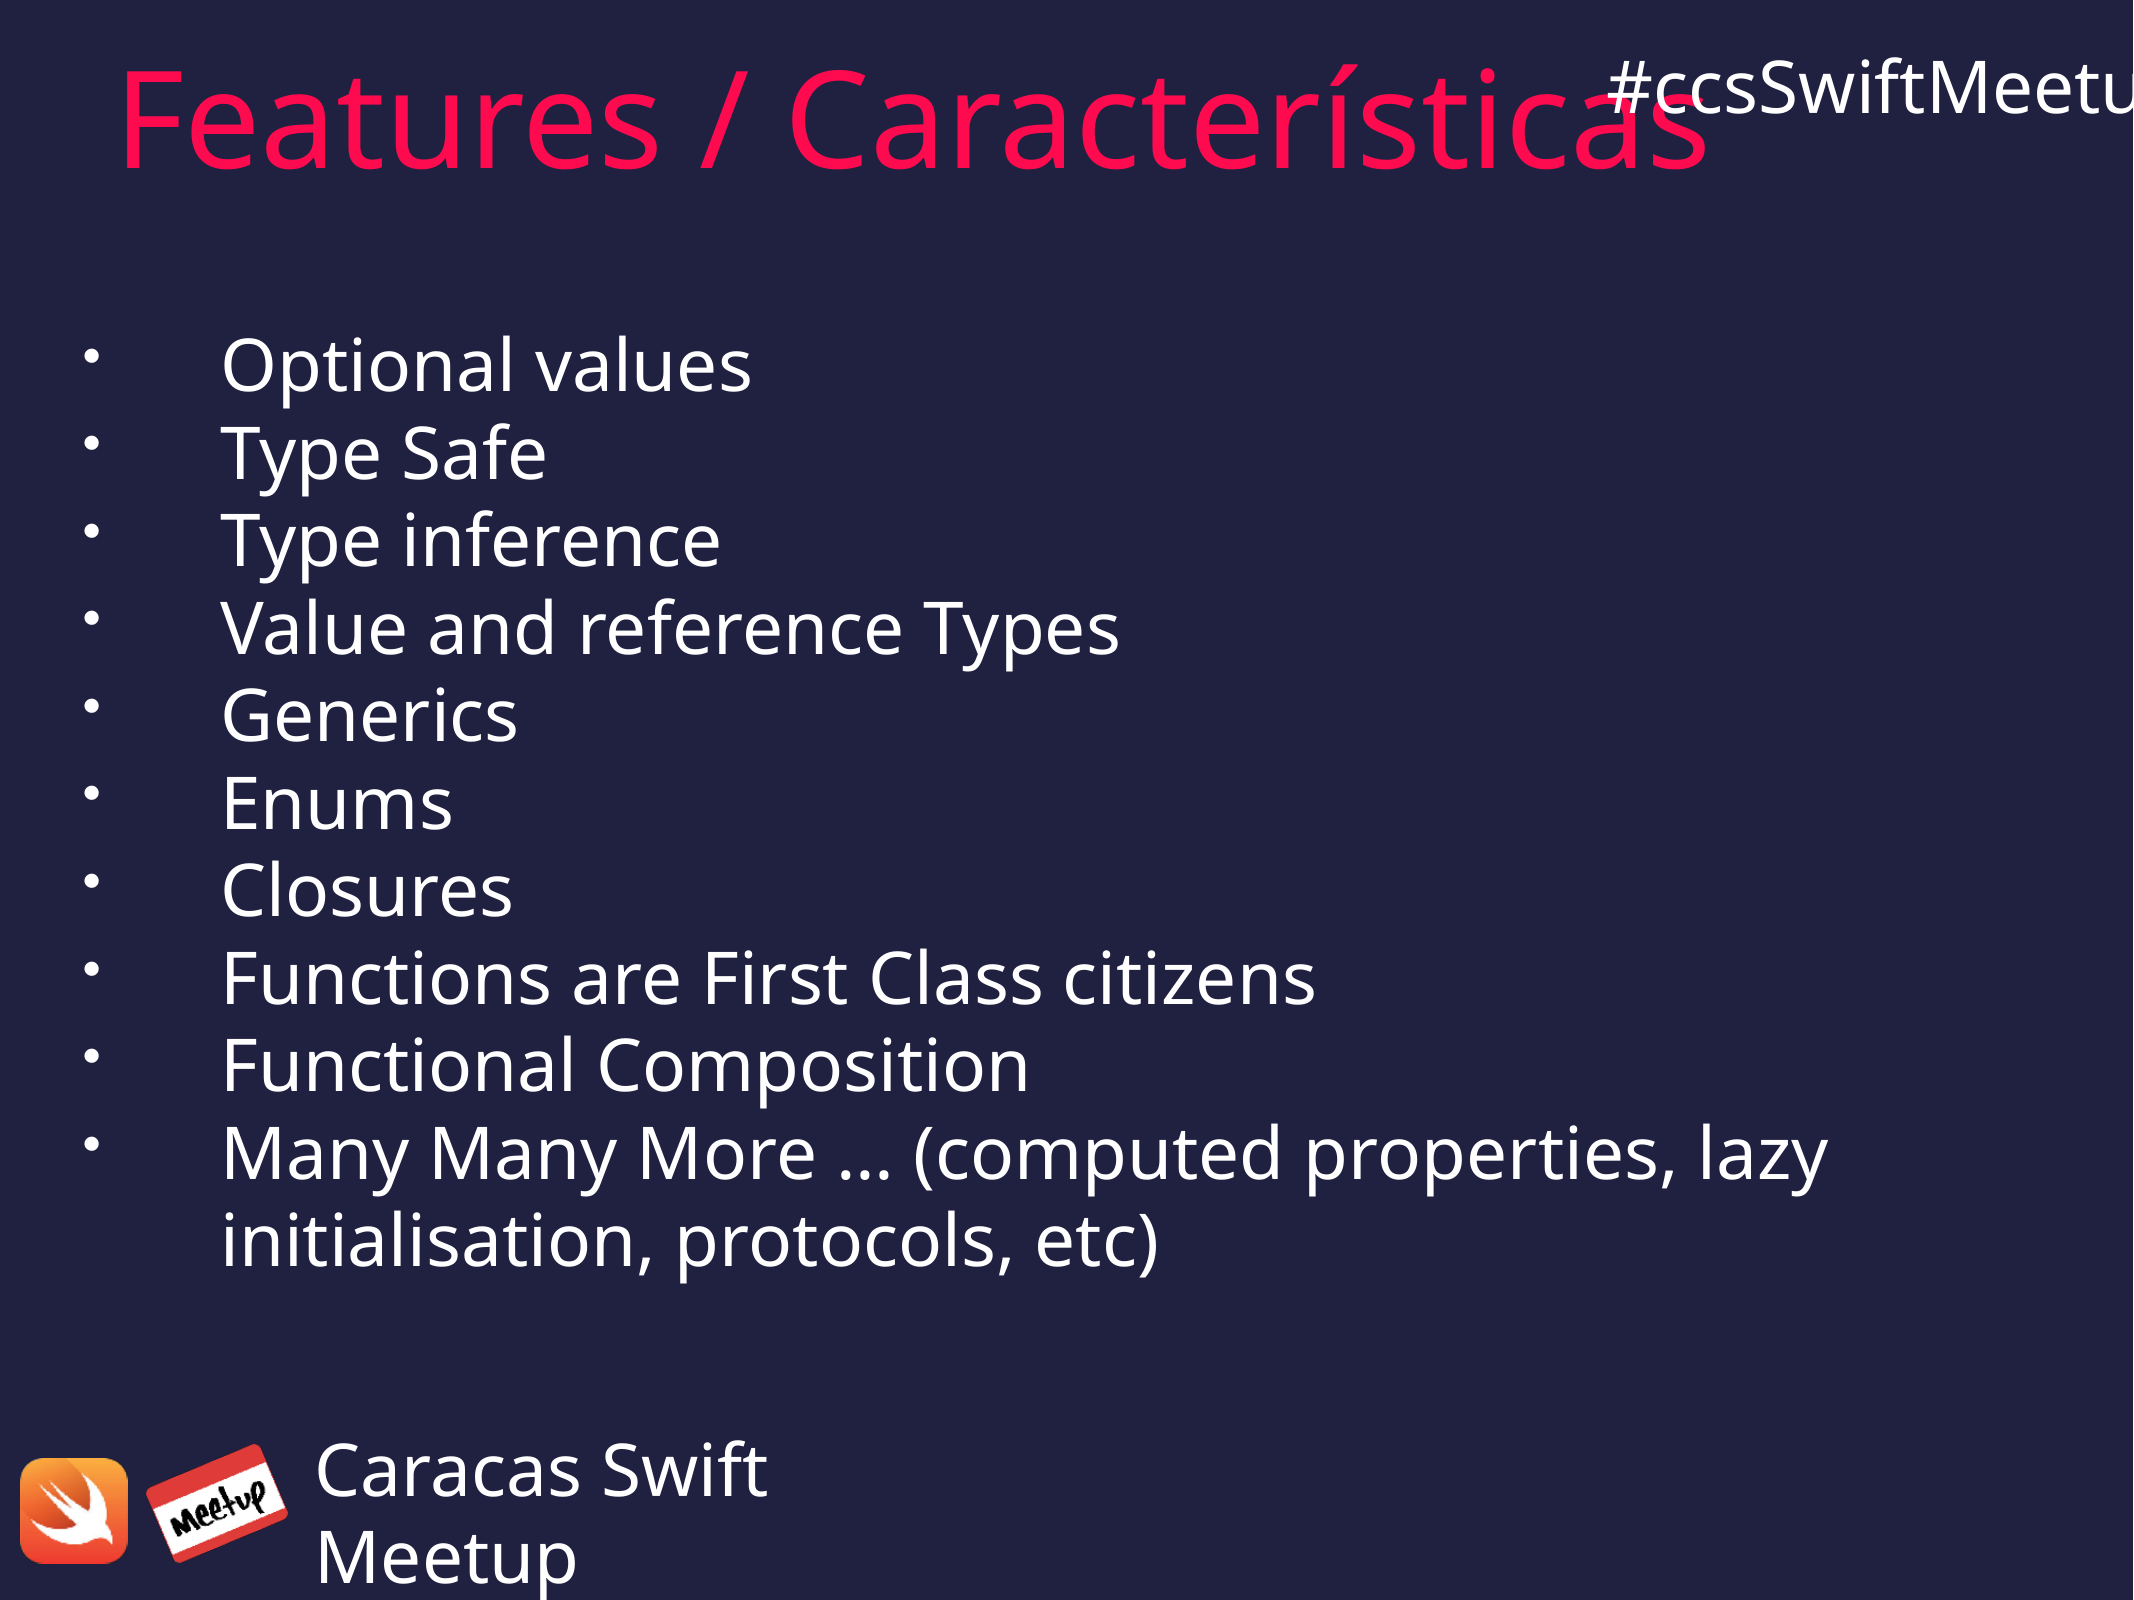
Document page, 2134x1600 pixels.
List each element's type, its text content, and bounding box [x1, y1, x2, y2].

text_box Features / Características [105, 25, 1868, 205]
picture [146, 1444, 288, 1564]
text_box Optional values Type Safe Type inference Value and reference Types Generics Enums Closures Functions are First Class citizens Functional Composition Many Many More … (computed properties, lazy initialisation, protocols, etc) [74, 310, 2059, 1290]
picture [20, 1458, 128, 1564]
text_box Caracas Swift Meetup [306, 1415, 887, 1600]
text_box #ccsSwiftMeetup [1598, 32, 2134, 137]
